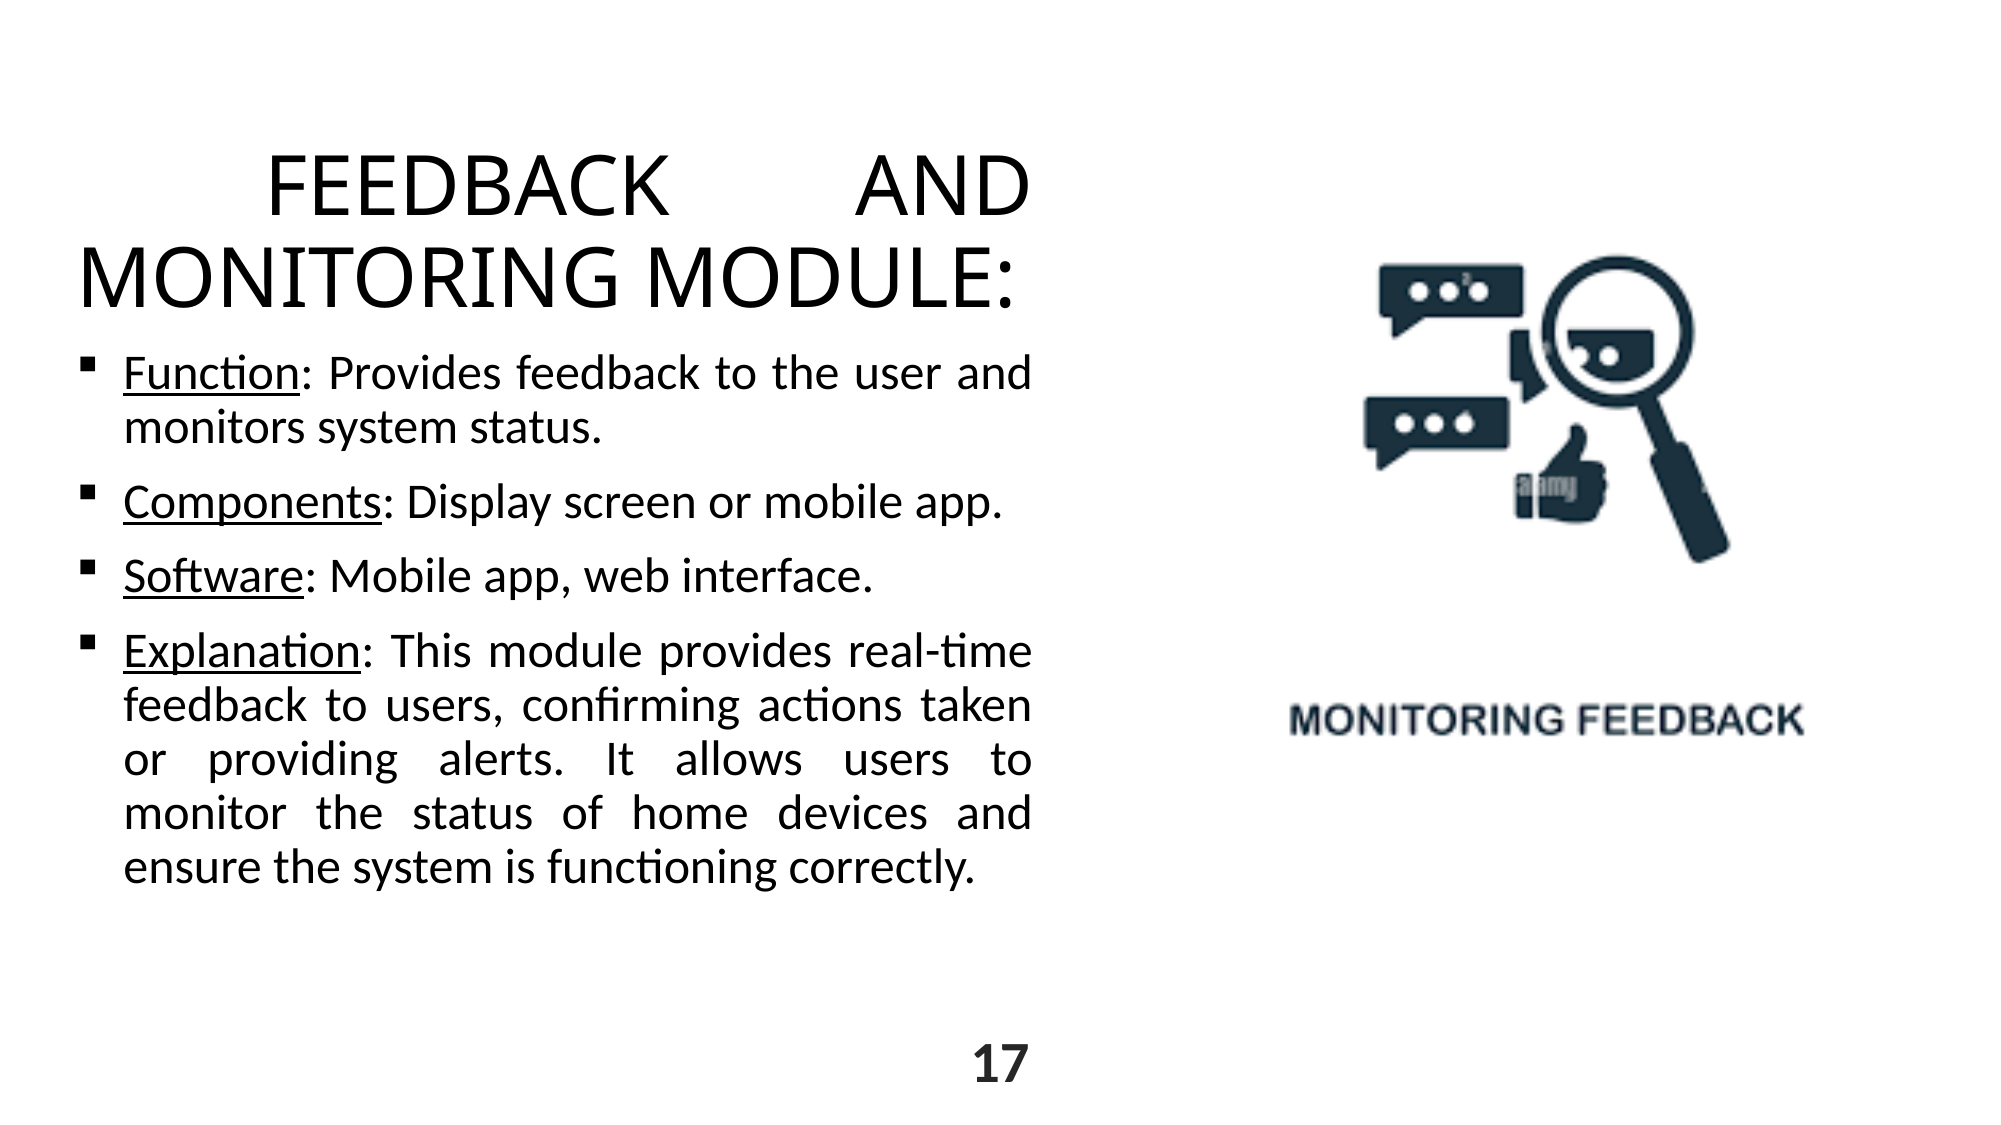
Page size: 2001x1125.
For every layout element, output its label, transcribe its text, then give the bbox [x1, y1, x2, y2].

list FEEDBACK AND MONITORING MODULE: Function: Provides feedback to the user and monitors system status. Components: Display screen or mobile app. Software: Mobile app, web interface. Explanation: This module provides real-time feedback to users, confirming actions taken or providing alerts. It allows users to monitor the status of home devices and ensure the system is functioning correctly. [61, 128, 1049, 995]
slide_number 17 [951, 1018, 1049, 1101]
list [1201, 143, 1893, 816]
